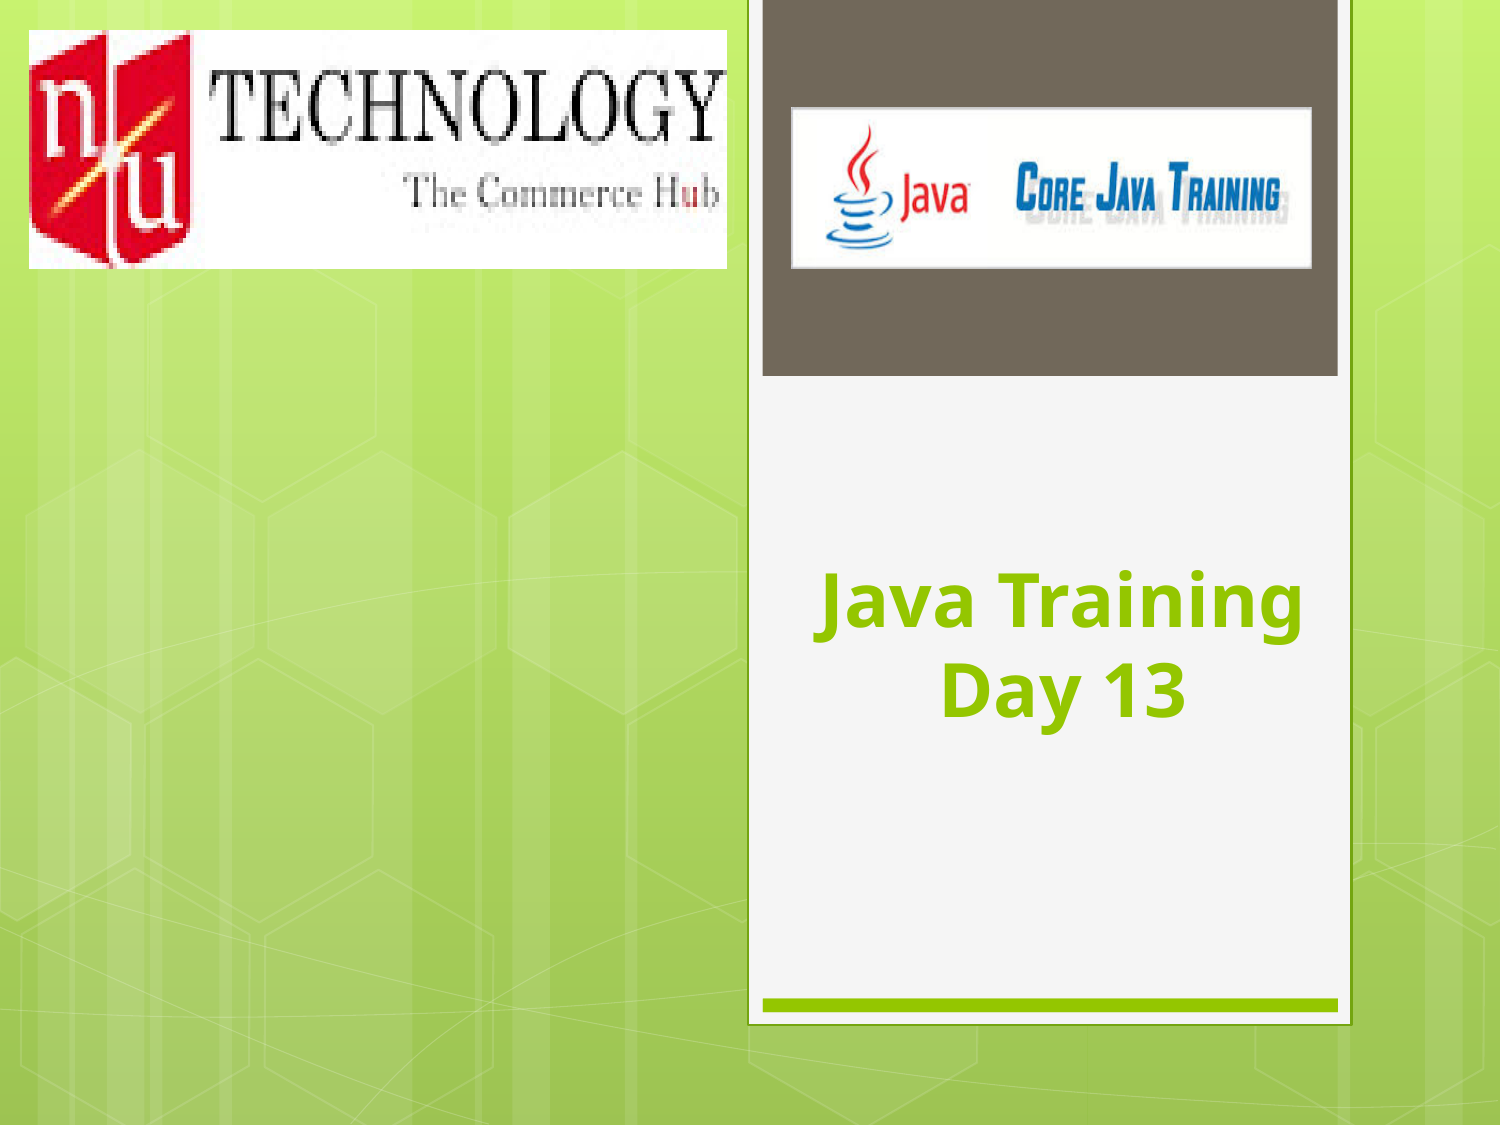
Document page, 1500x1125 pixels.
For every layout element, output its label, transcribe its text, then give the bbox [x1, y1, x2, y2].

picture [29, 30, 727, 269]
title Java Training Day 13 [785, 468, 1341, 741]
picture [791, 107, 1312, 269]
